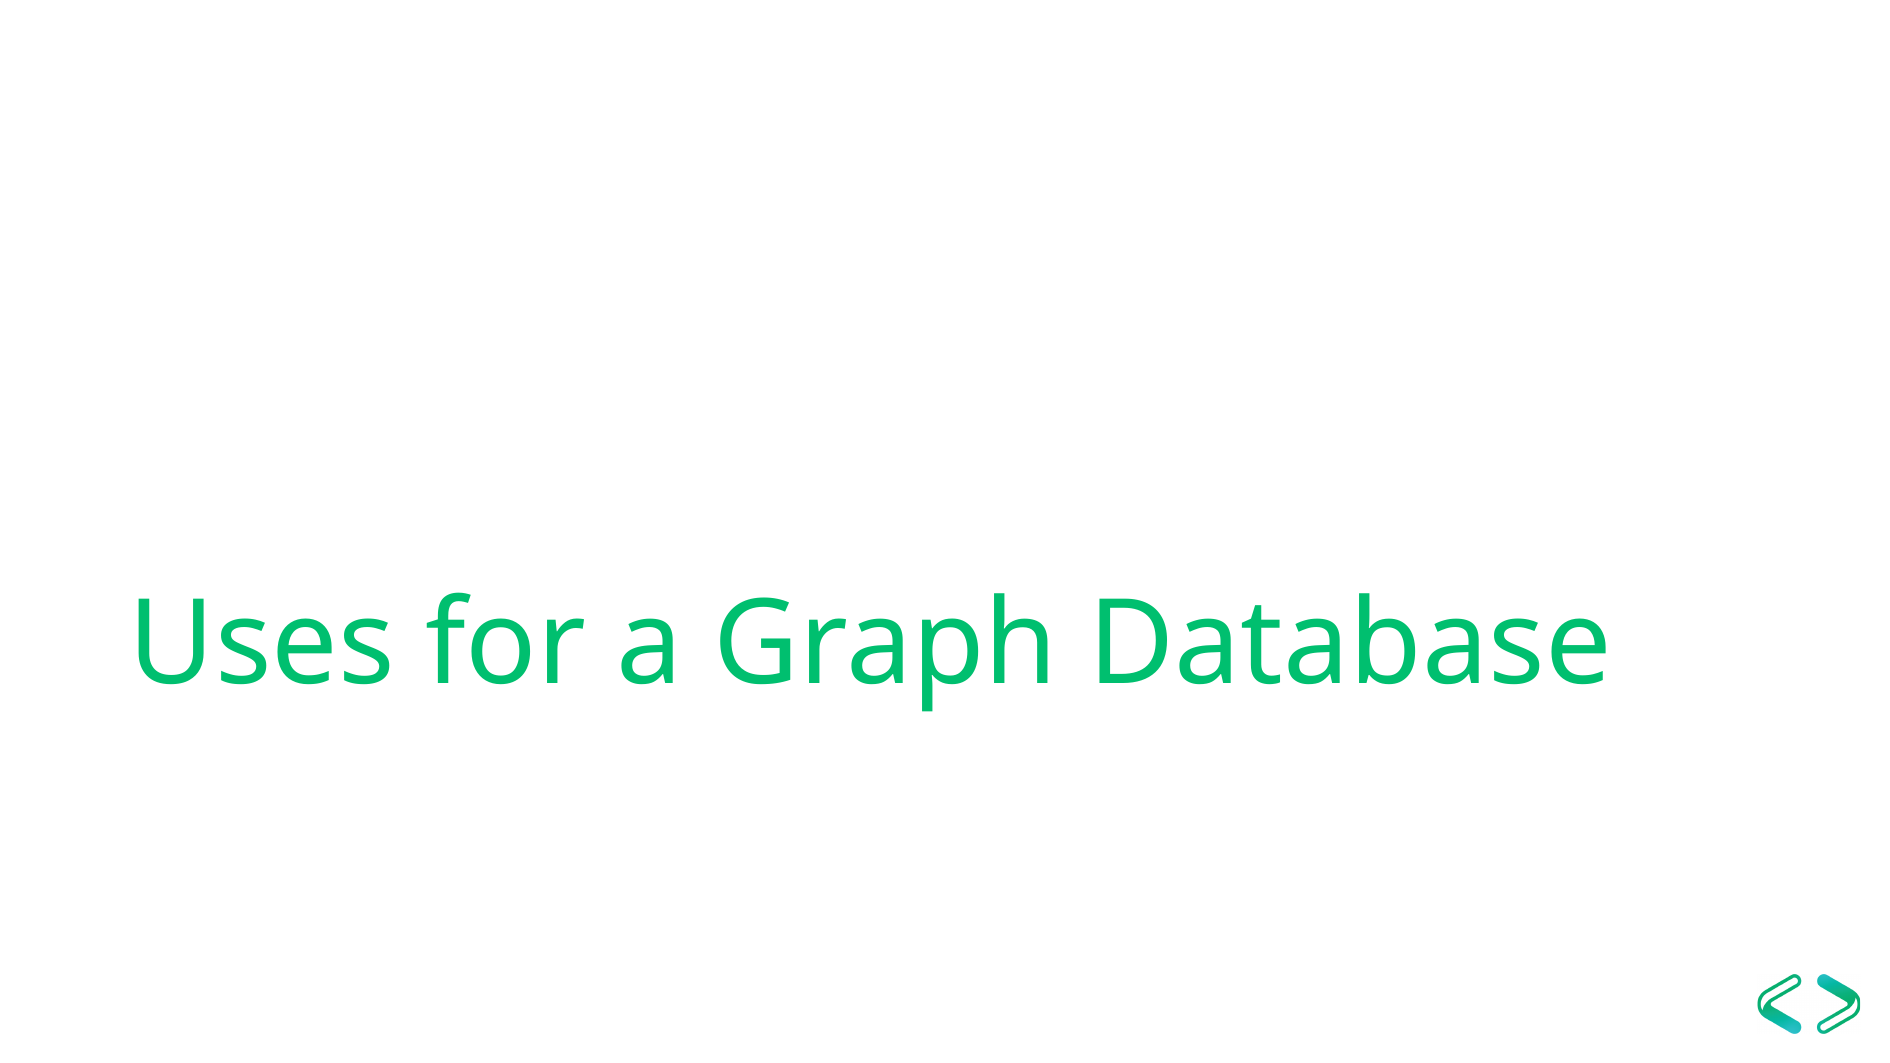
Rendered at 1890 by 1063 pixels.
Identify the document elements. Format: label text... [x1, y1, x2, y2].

title Uses for a Graph Database [128, 265, 1759, 708]
